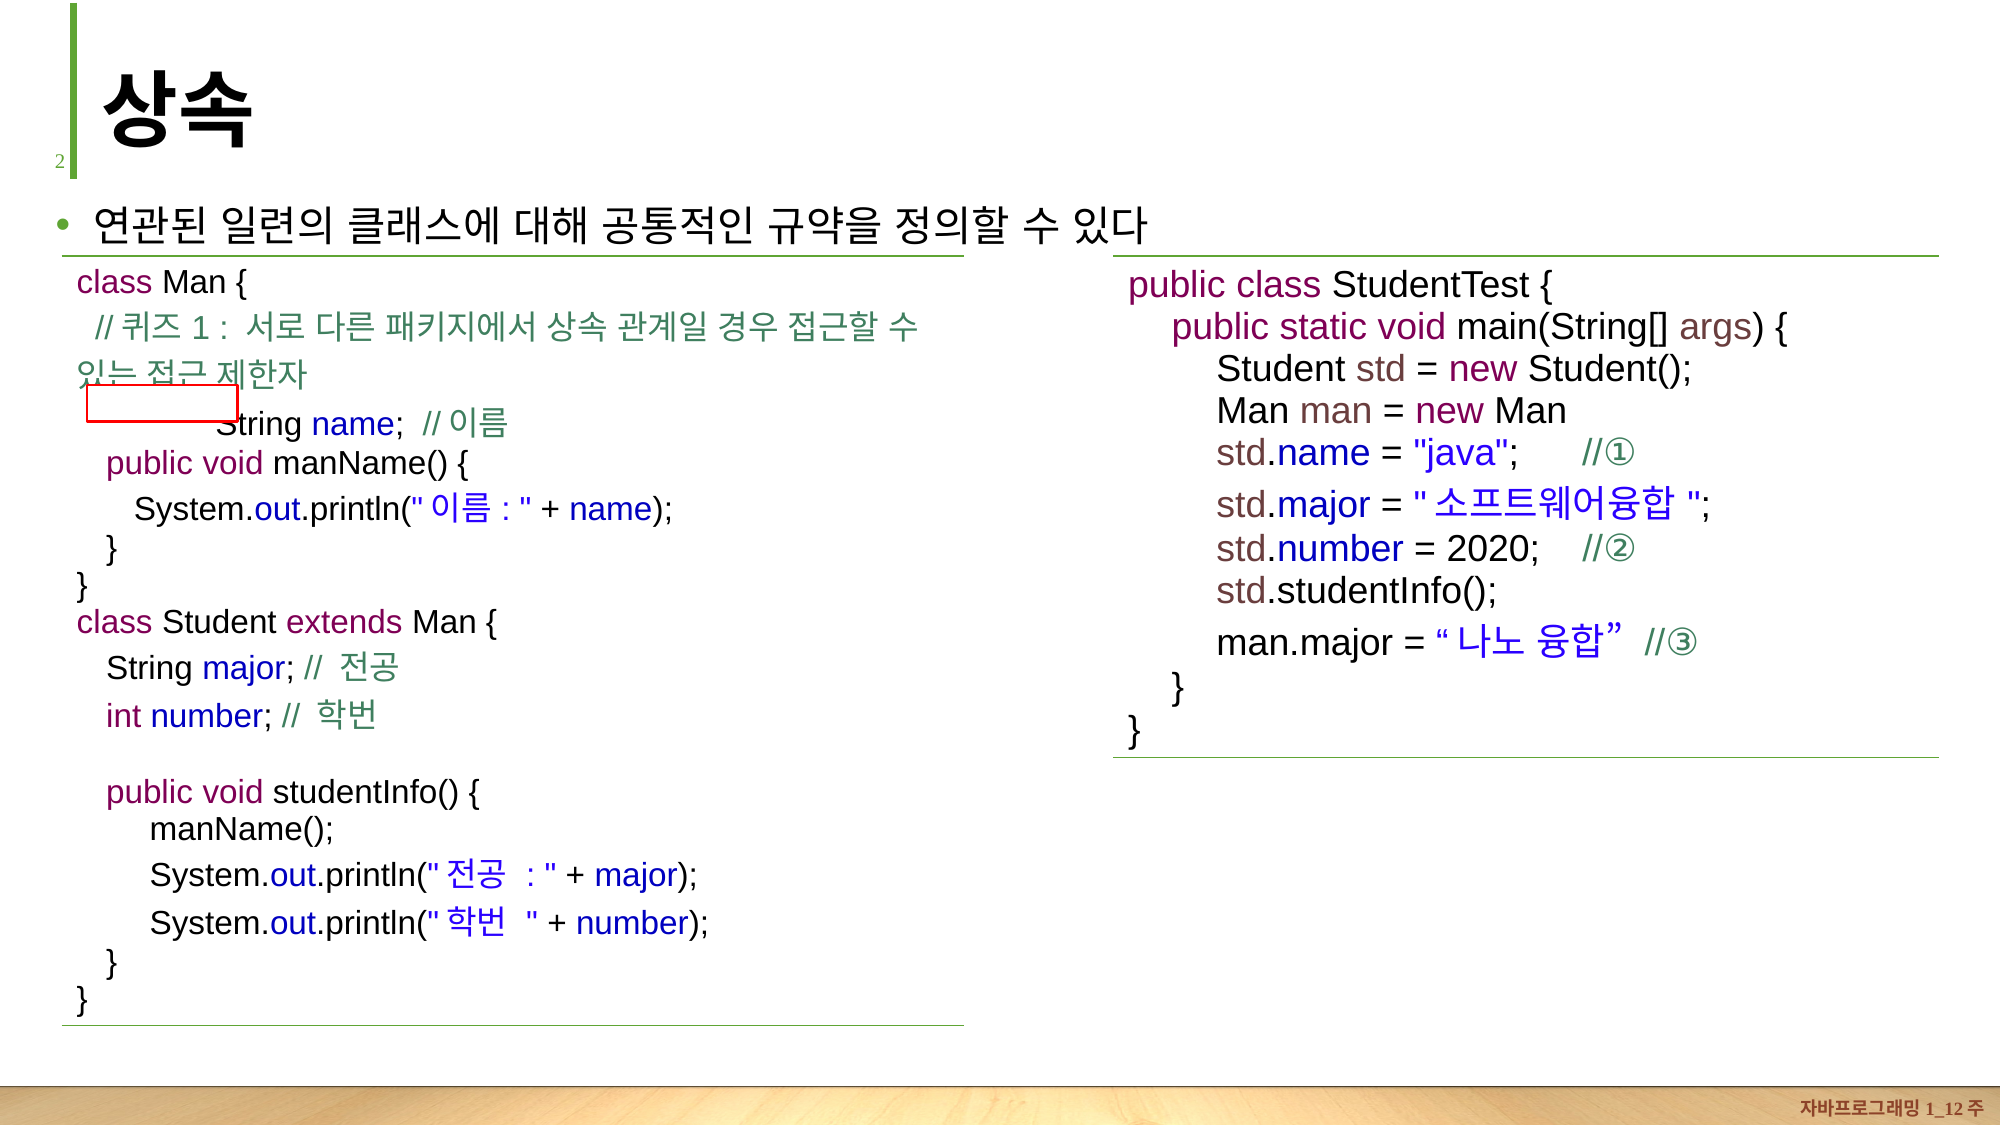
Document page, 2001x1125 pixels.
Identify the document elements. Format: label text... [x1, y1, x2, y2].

list 연관된 일련의 클래스에 대해 공통적인 규약을 정의할 수 있다 [40, 181, 2000, 1040]
table_header public class StudentTest { public static void main(String[] args) { Student std = new Student(); Man man = new Man std.name = "java"; //① std.major = "소프트웨어융합"; std.number = 2020; //② std.studentInfo(); man.major = “나노 융합” //③ } } [1113, 257, 1939, 757]
table_header class Man { //퀴즈1 : 서로 다른 패키지에서 상속 관계일 경우 접근할 수 있는 접근 제한자 String name; //이름 public void manName() { System.out.println("이름: " + name); } } class Student extends Man { String major; // 전공 int number; // 학번 public void studentInfo() { manName(); System.out.println("전공 : " + major); System.out.println("학번 " + number); } } [62, 257, 964, 1025]
text_box [86, 384, 239, 423]
slide_number 1 [19, 140, 81, 188]
title 상속 [86, 15, 1649, 167]
picture [0, 1086, 2000, 1125]
footer 자바프로그래밍1_12주 [1201, 1091, 2000, 1125]
